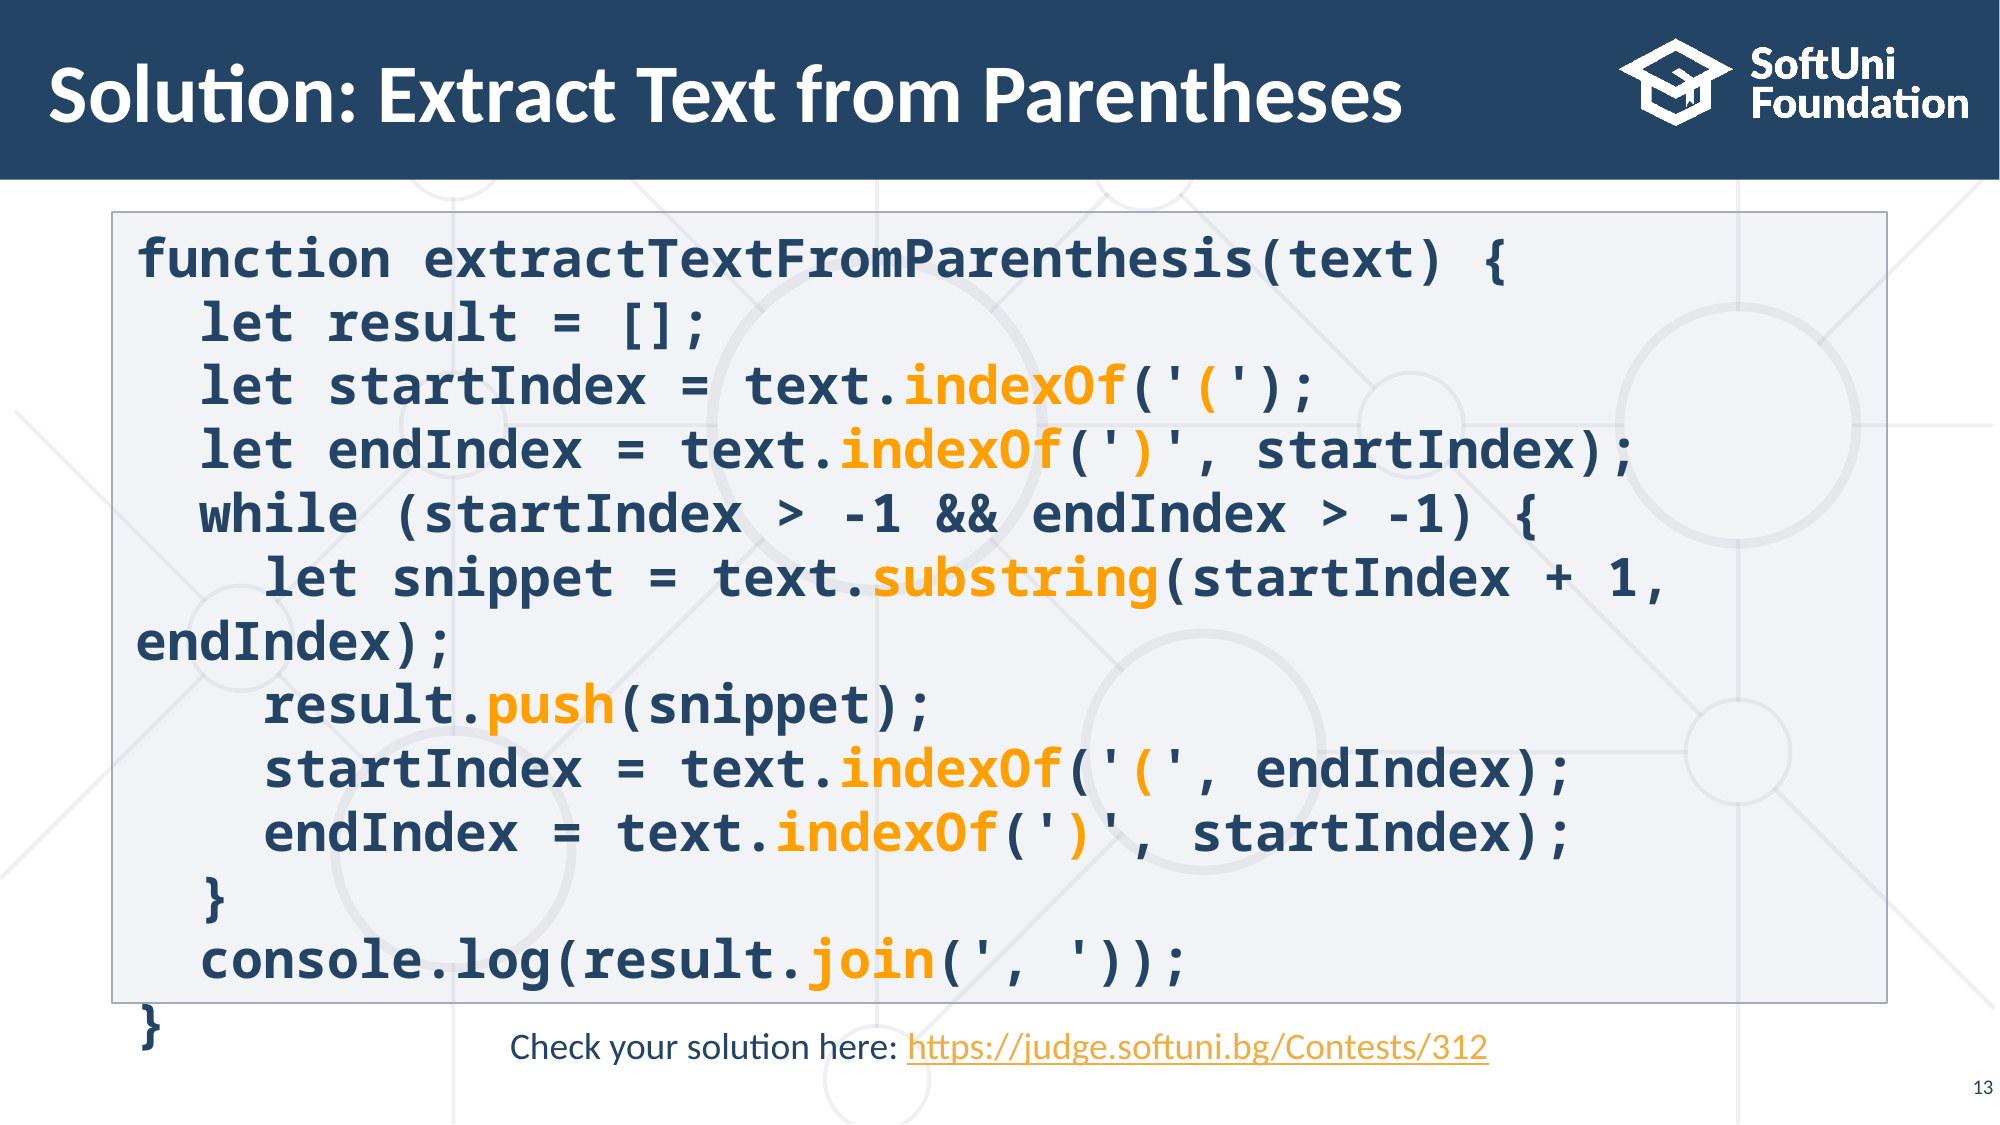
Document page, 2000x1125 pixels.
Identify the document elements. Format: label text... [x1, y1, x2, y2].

text_box function extractTextFromParenthesis(text) { let result = []; let startIndex = text.indexOf('('); let endIndex = text.indexOf(')', startIndex); while (startIndex > -1 && endIndex > -1) { let snippet = text.substring(startIndex + 1, endIndex); result.push(snippet); startIndex = text.indexOf('(', endIndex); endIndex = text.indexOf(')', startIndex); } console.log(result.join(', ')); } [112, 212, 1888, 1004]
text_box Check your solution here: https://judge.softuni.bg/Contests/312 [133, 1015, 1866, 1075]
picture [1618, 38, 1968, 126]
slide_number 13 [1929, 1070, 2000, 1103]
title Solution: Extract Text from Parentheses [31, 16, 1591, 162]
